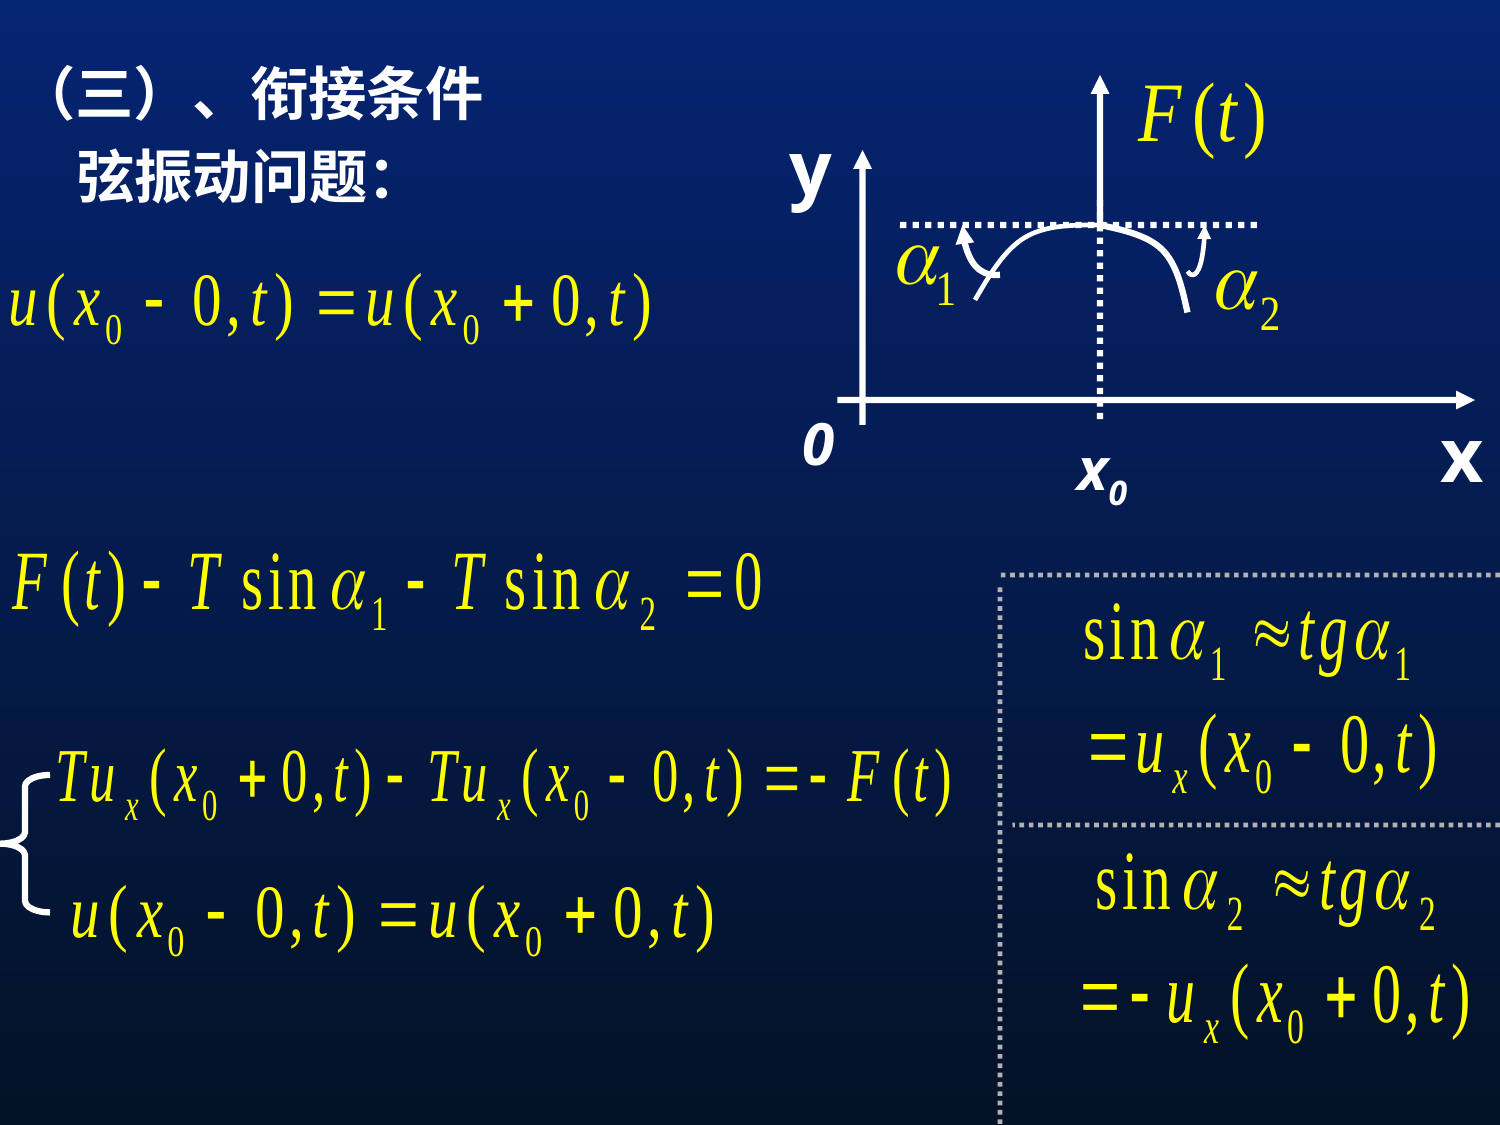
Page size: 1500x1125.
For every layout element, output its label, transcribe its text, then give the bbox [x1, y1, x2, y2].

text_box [1067, 937, 1485, 1061]
text_box [0, 774, 51, 913]
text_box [774, 49, 1500, 511]
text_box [1087, 824, 1448, 937]
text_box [0, 524, 775, 641]
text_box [1074, 687, 1452, 811]
text_box （三）、衔接条件 [2, 50, 499, 135]
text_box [49, 724, 963, 836]
text_box 弦振动问题： [61, 132, 441, 218]
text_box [1074, 574, 1419, 687]
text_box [0, 249, 663, 360]
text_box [62, 862, 725, 972]
